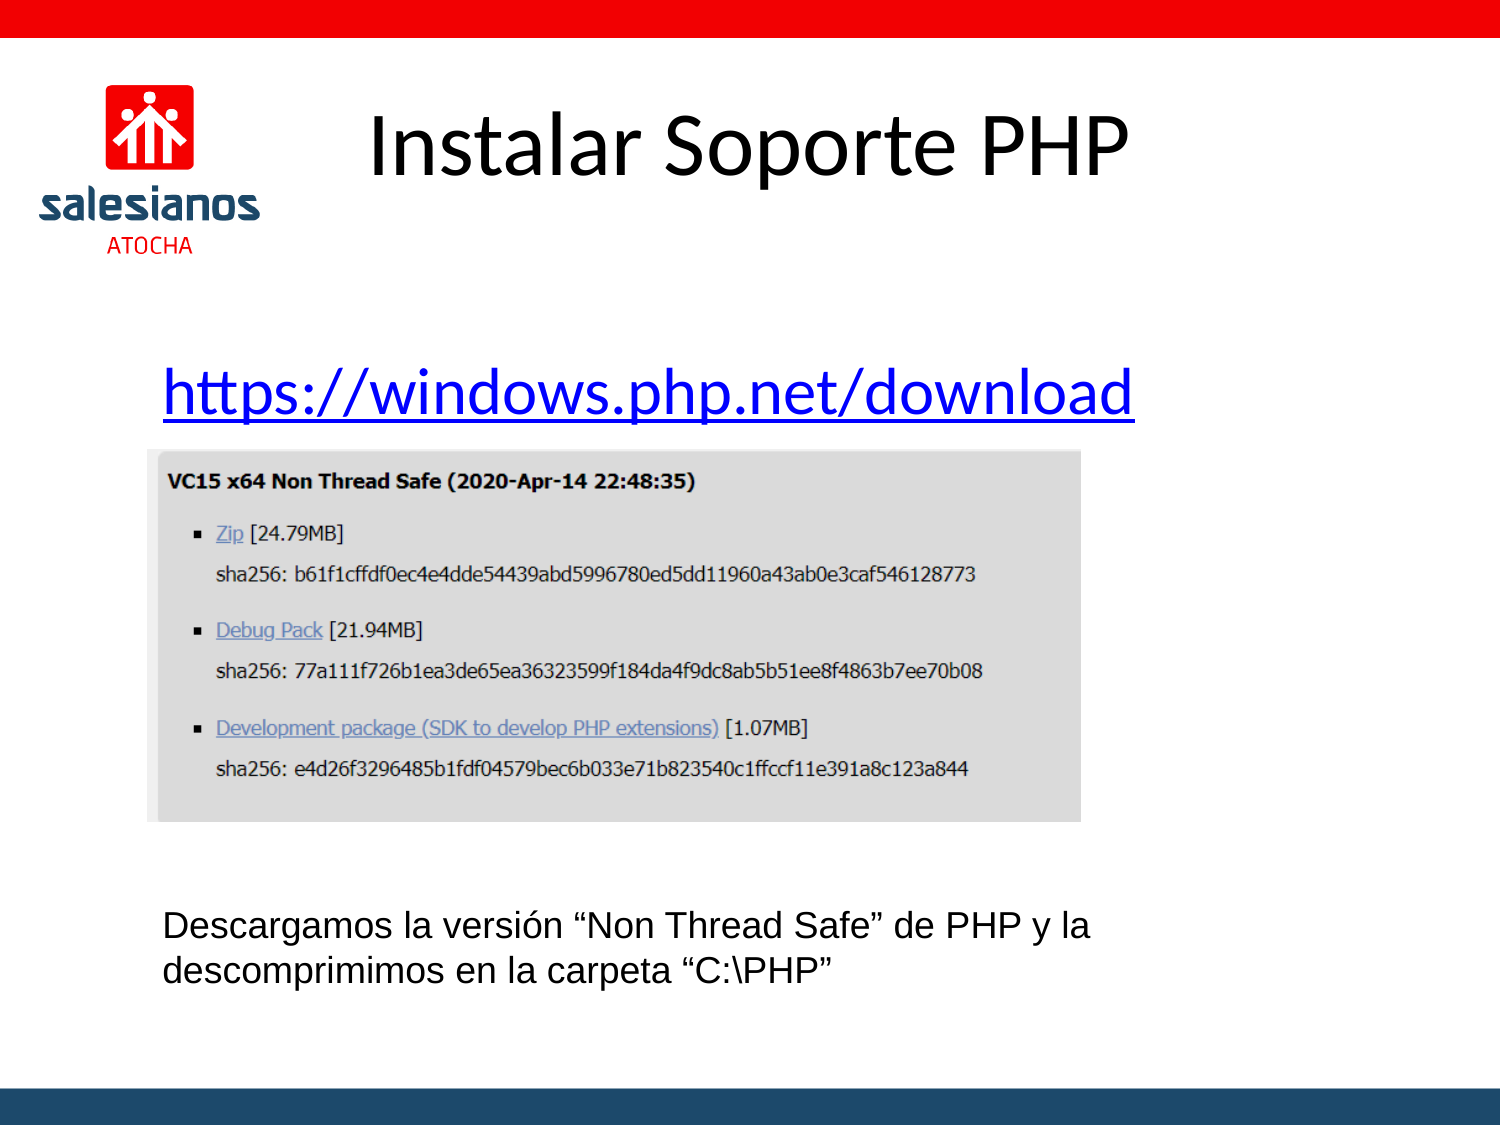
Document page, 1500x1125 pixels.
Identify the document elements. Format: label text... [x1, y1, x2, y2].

list https://windows.php.net/download [147, 339, 1498, 842]
title Instalar Soporte PHP [74, 44, 1426, 233]
text_box Descargamos la versión “Non Thread Safe” de PHP y la descomprimimos en la carpeta “C:\PHP” [147, 893, 1388, 998]
picture [0, 0, 1500, 1125]
